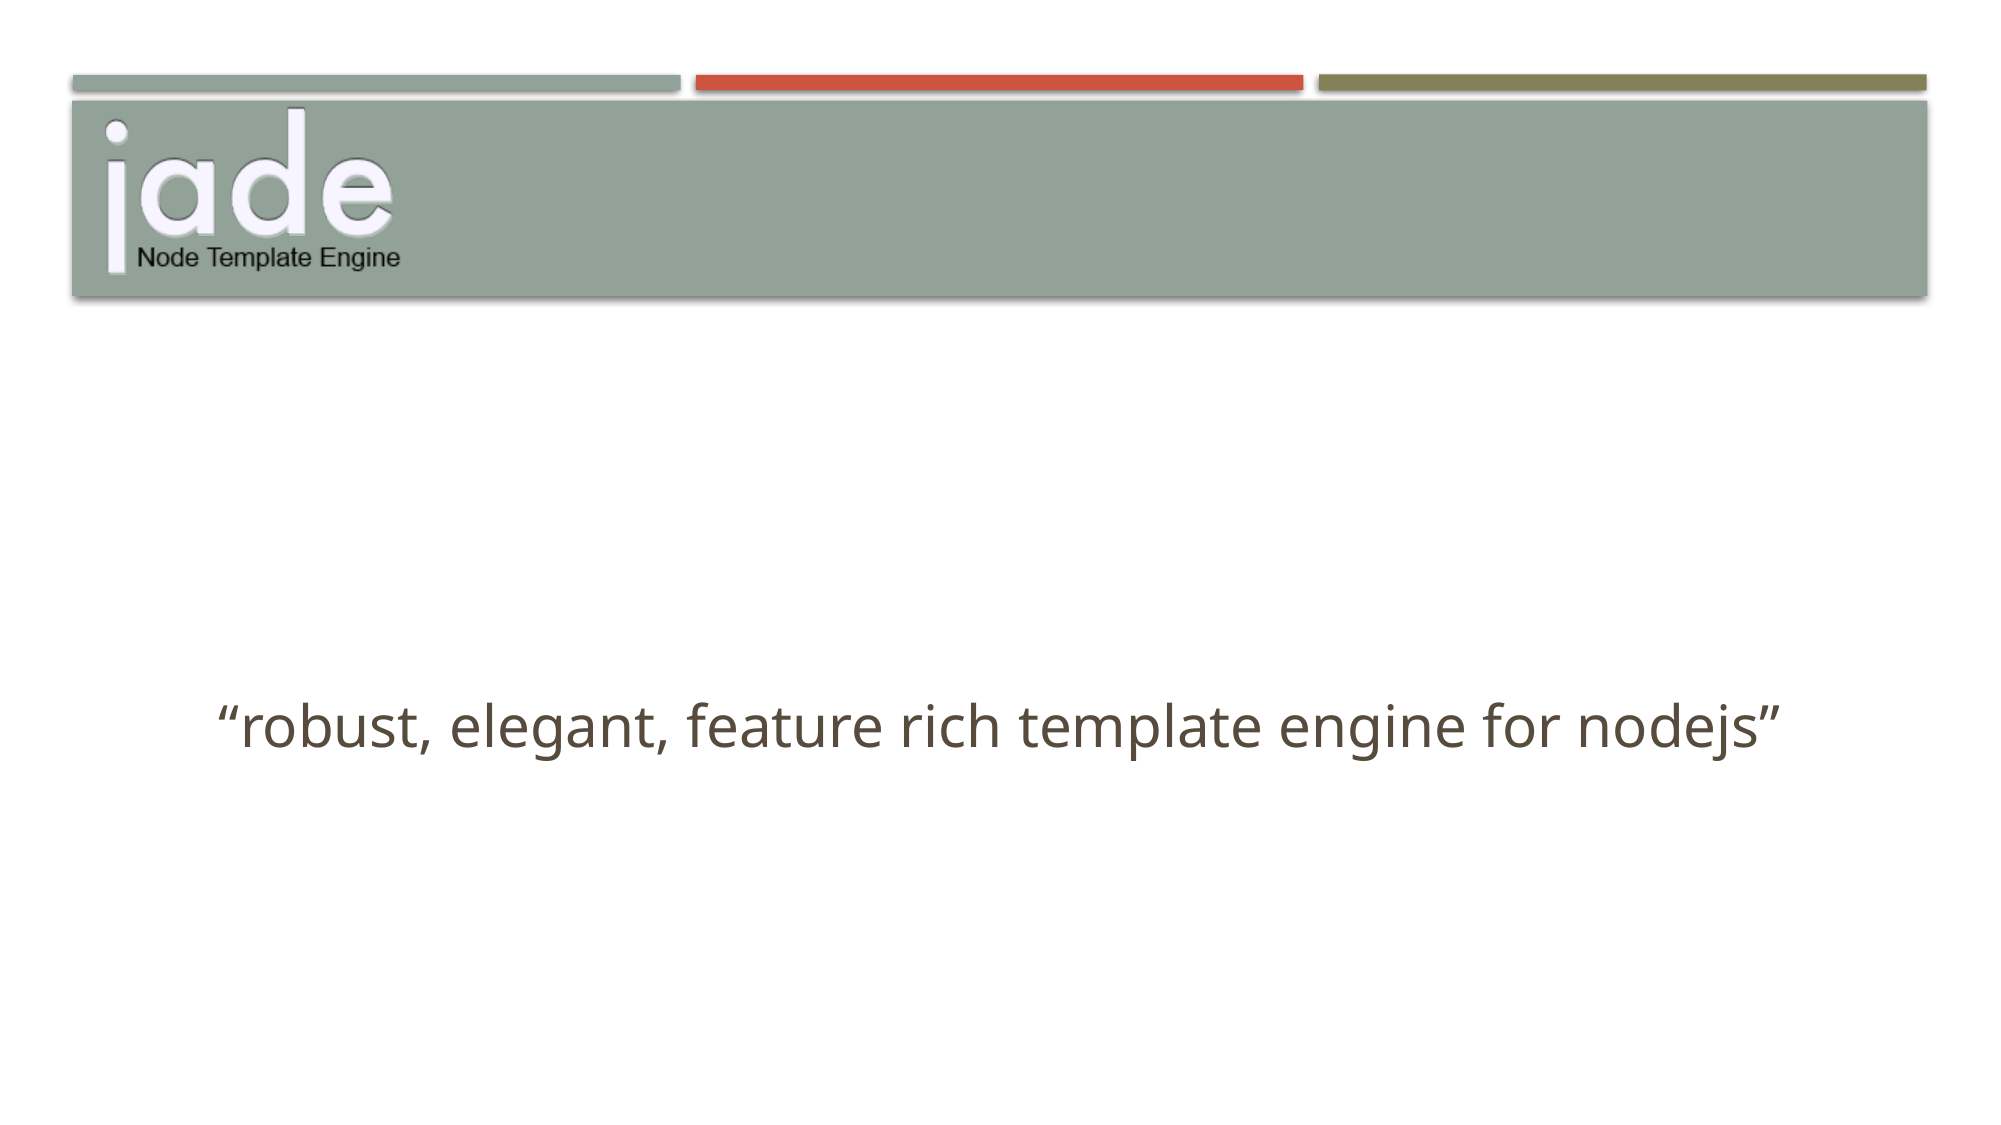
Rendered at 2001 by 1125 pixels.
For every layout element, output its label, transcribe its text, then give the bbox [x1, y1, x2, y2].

picture [75, 106, 416, 295]
text_box “robust, elegant, feature rich template engine for nodejs” [95, 357, 1905, 1091]
